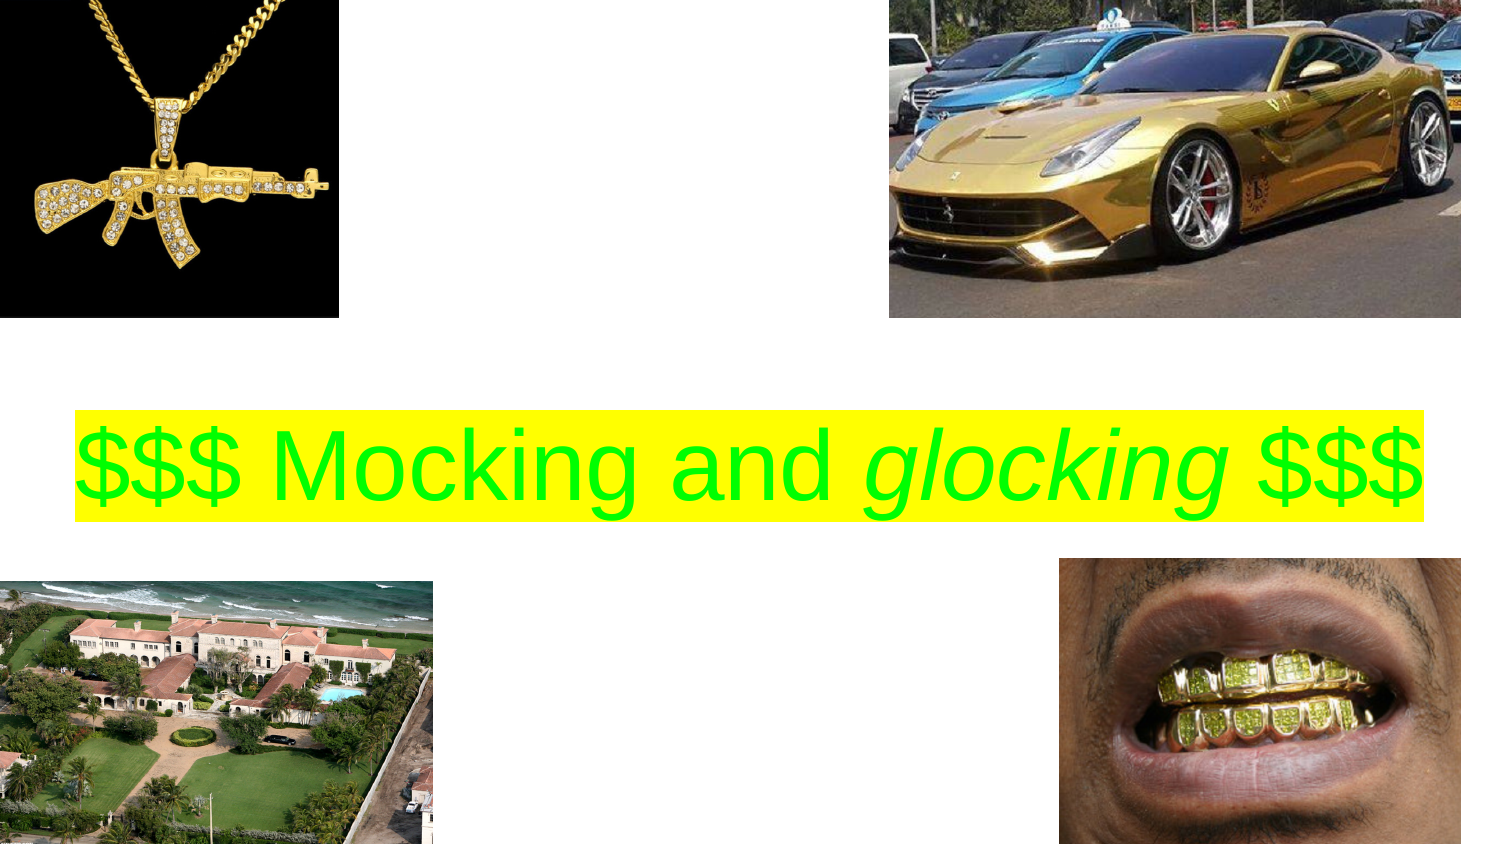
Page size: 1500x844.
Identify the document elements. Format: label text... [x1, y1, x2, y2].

picture [0, 0, 340, 319]
picture [1058, 558, 1461, 844]
picture [889, 0, 1461, 319]
picture [0, 580, 433, 844]
title $$$ Mocking and glocking $$$ [51, 199, 1449, 536]
